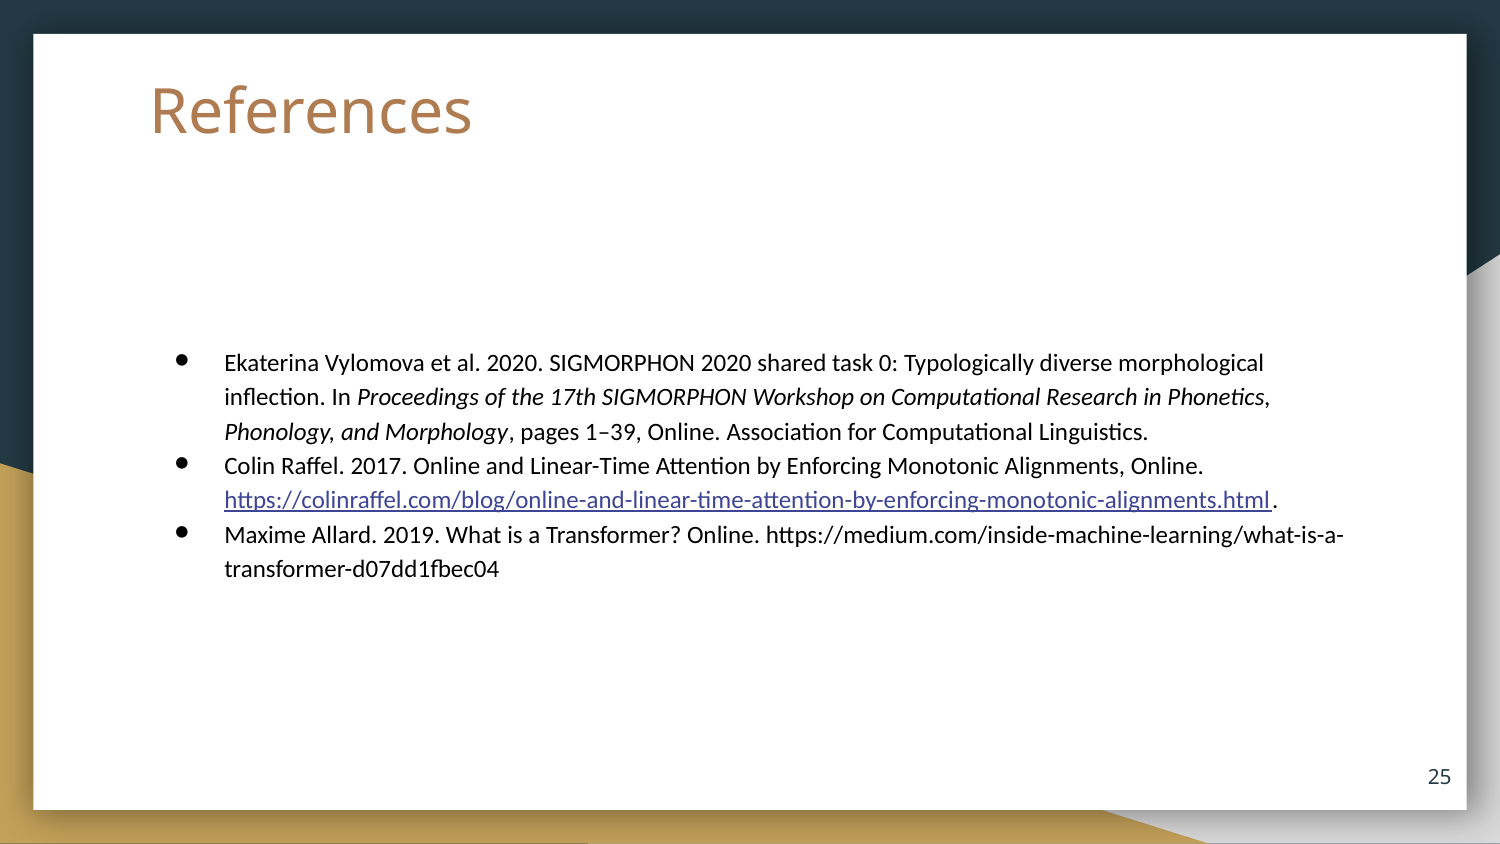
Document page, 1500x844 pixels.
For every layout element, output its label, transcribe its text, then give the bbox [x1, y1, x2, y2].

title References [134, 56, 1366, 213]
slide_number ‹#› [1376, 745, 1467, 810]
list Ekaterina Vylomova et al. 2020. SIGMORPHON 2020 shared task 0: Typologically diverse morphological inflection. In Proceedings of the 17th SIGMORPHON Workshop on Computational Research in Phonetics, Phonology, and Morphology, pages 1–39, Online. Association for Computational Linguistics. Colin Raffel. 2017. Online and Linear-Time Attention by Enforcing Monotonic Alignments, Online. https://colinraffel.com/blog/online-and-linear-time-attention-by-enforcing-monotonic-alignments.html. Maxime Allard. 2019. What is a Transformer? Online. https://medium.com/inside-machine-learning/what-is-a-transformer-d07dd1fbec04 [134, 326, 1366, 729]
